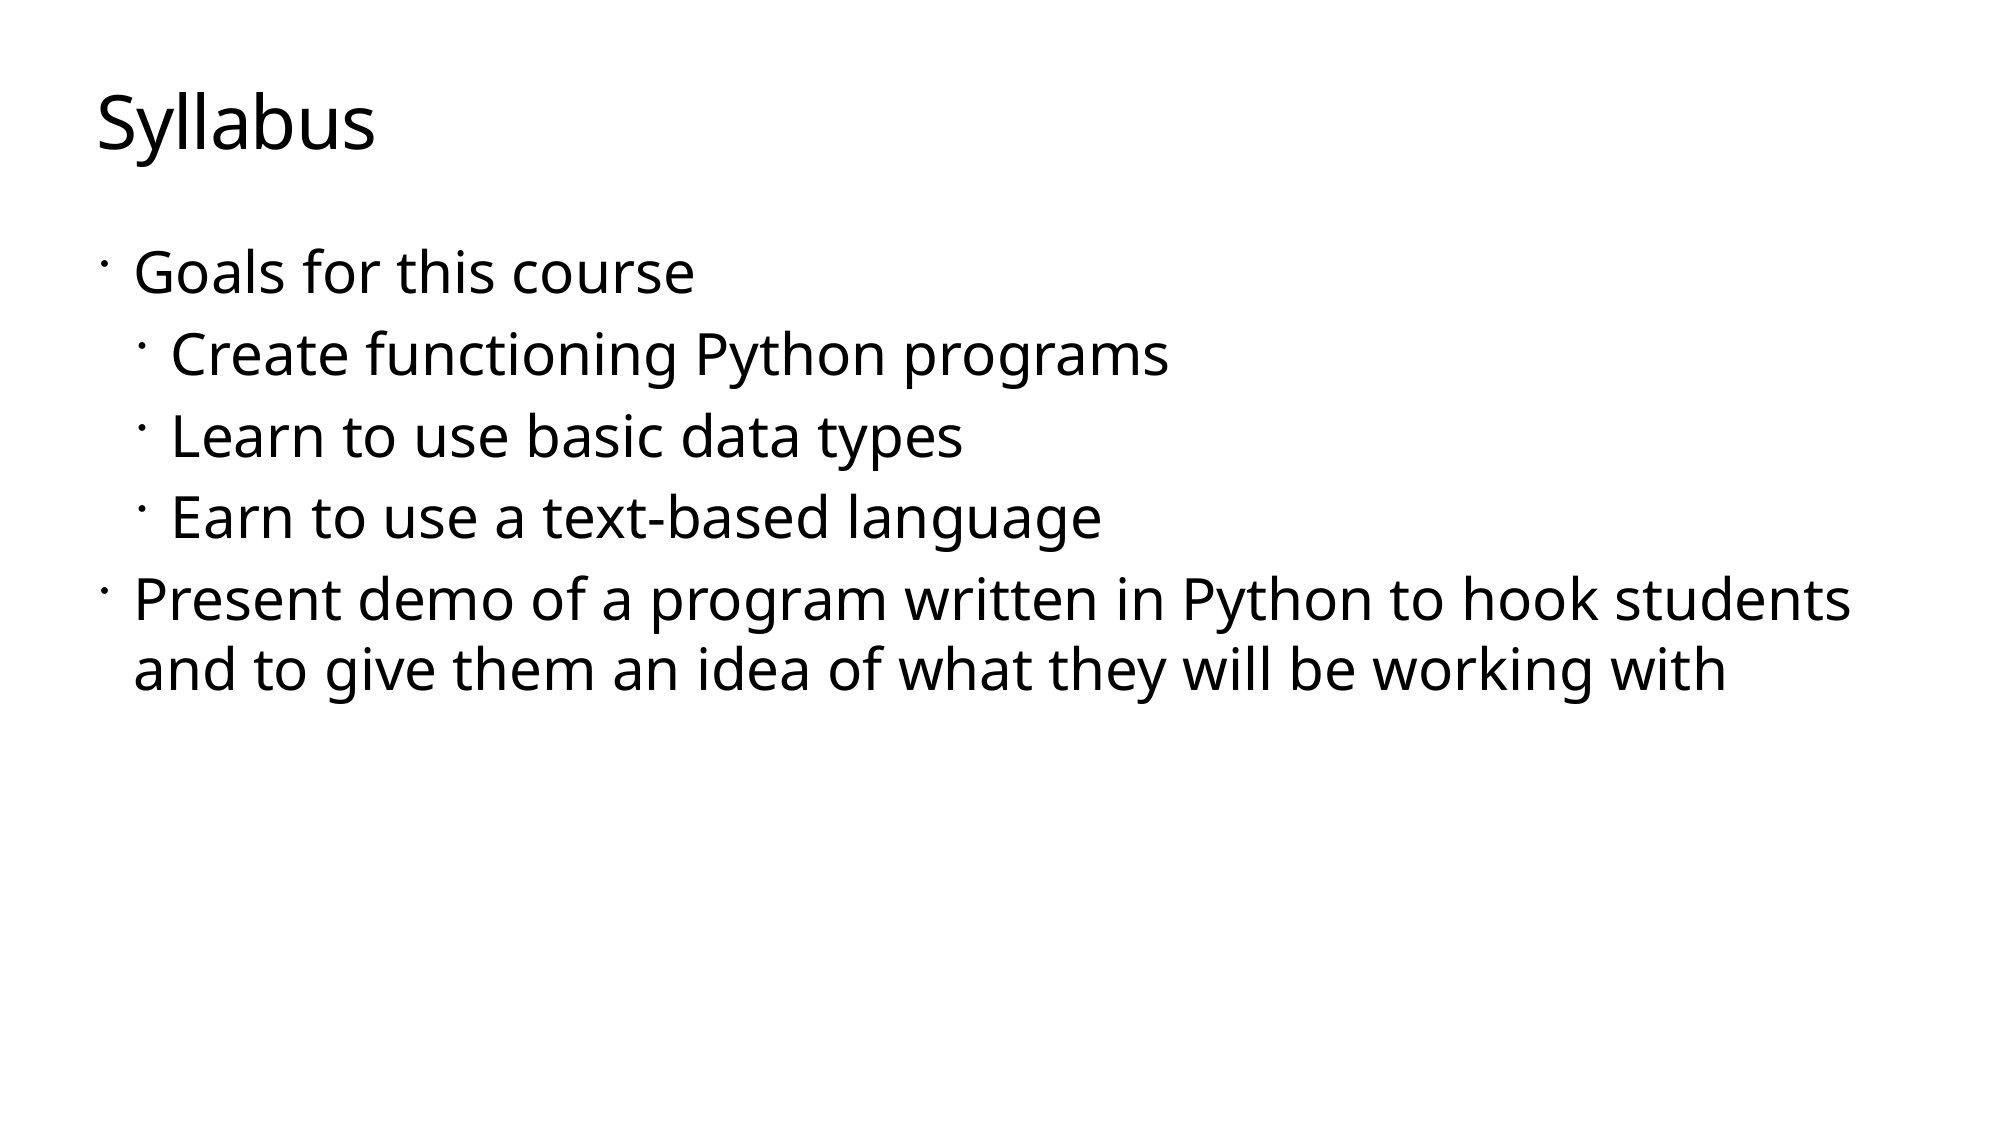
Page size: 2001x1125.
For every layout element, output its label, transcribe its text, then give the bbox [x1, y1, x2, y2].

list Goals for this course Create functioning Python programs Learn to use basic data types Earn to use a text-based language Present demo of a program written in Python to hook students and to give them an idea of what they will be working with [95, 235, 1904, 716]
title Syllabus [96, 75, 1904, 166]
